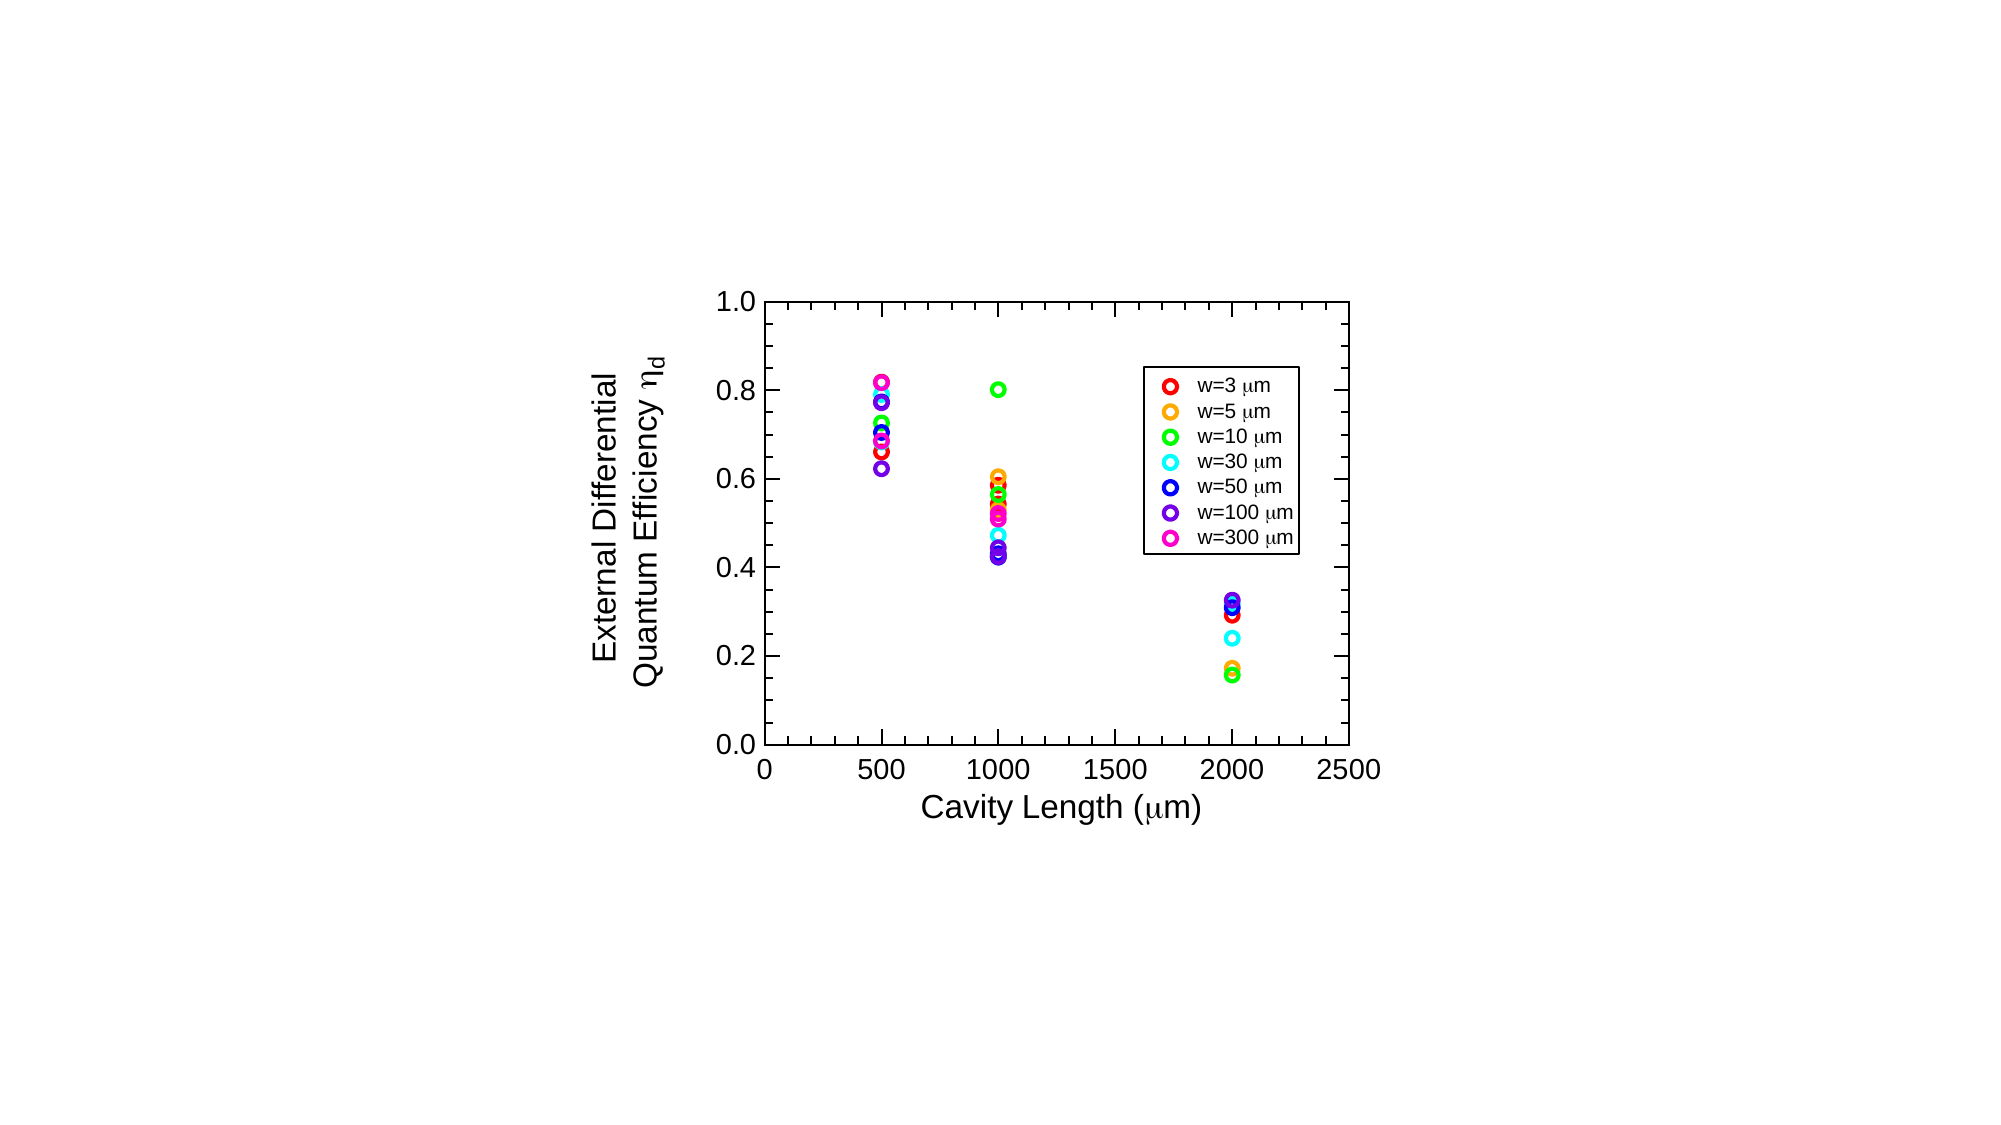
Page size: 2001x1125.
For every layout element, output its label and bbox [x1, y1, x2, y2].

picture [577, 269, 1422, 856]
